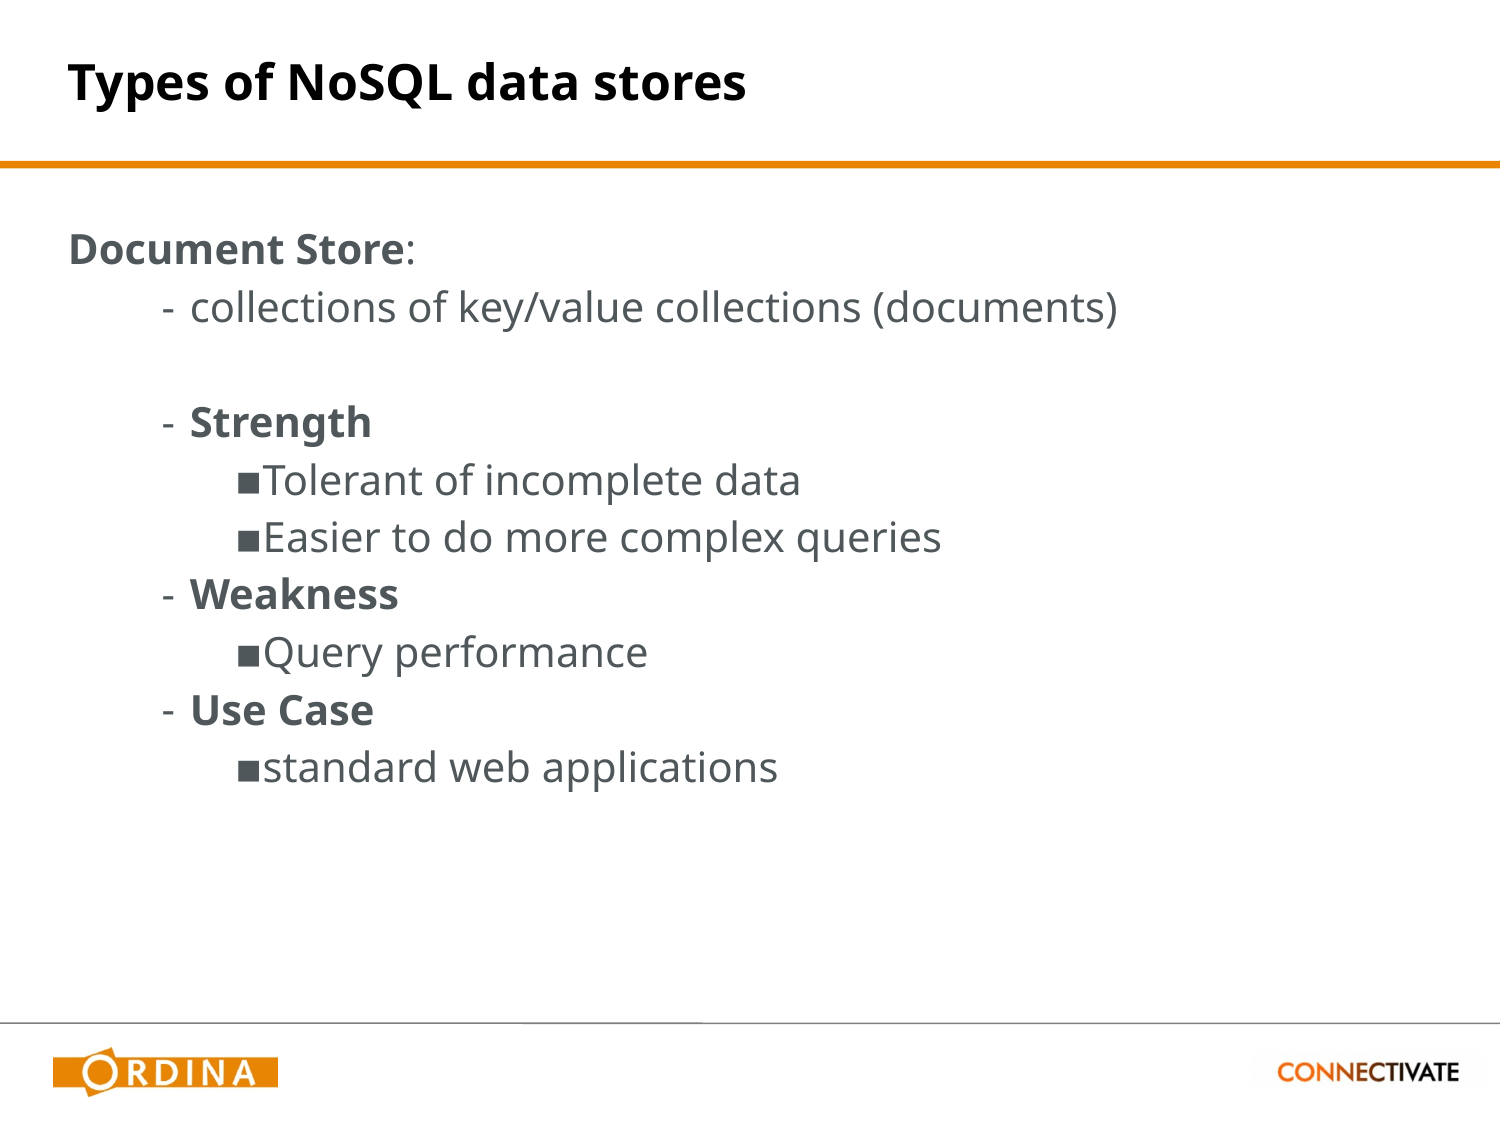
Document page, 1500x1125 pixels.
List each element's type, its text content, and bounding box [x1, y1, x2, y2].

picture [53, 1047, 278, 1097]
picture [1252, 1053, 1486, 1091]
title Types of NoSQL data stores [53, 0, 1459, 161]
list Document Store: collections of key/value collections (documents) Strength Tolerant of incomplete data Easier to do more complex queries Weakness Query performance Use Case standard web applications [53, 208, 1460, 1000]
